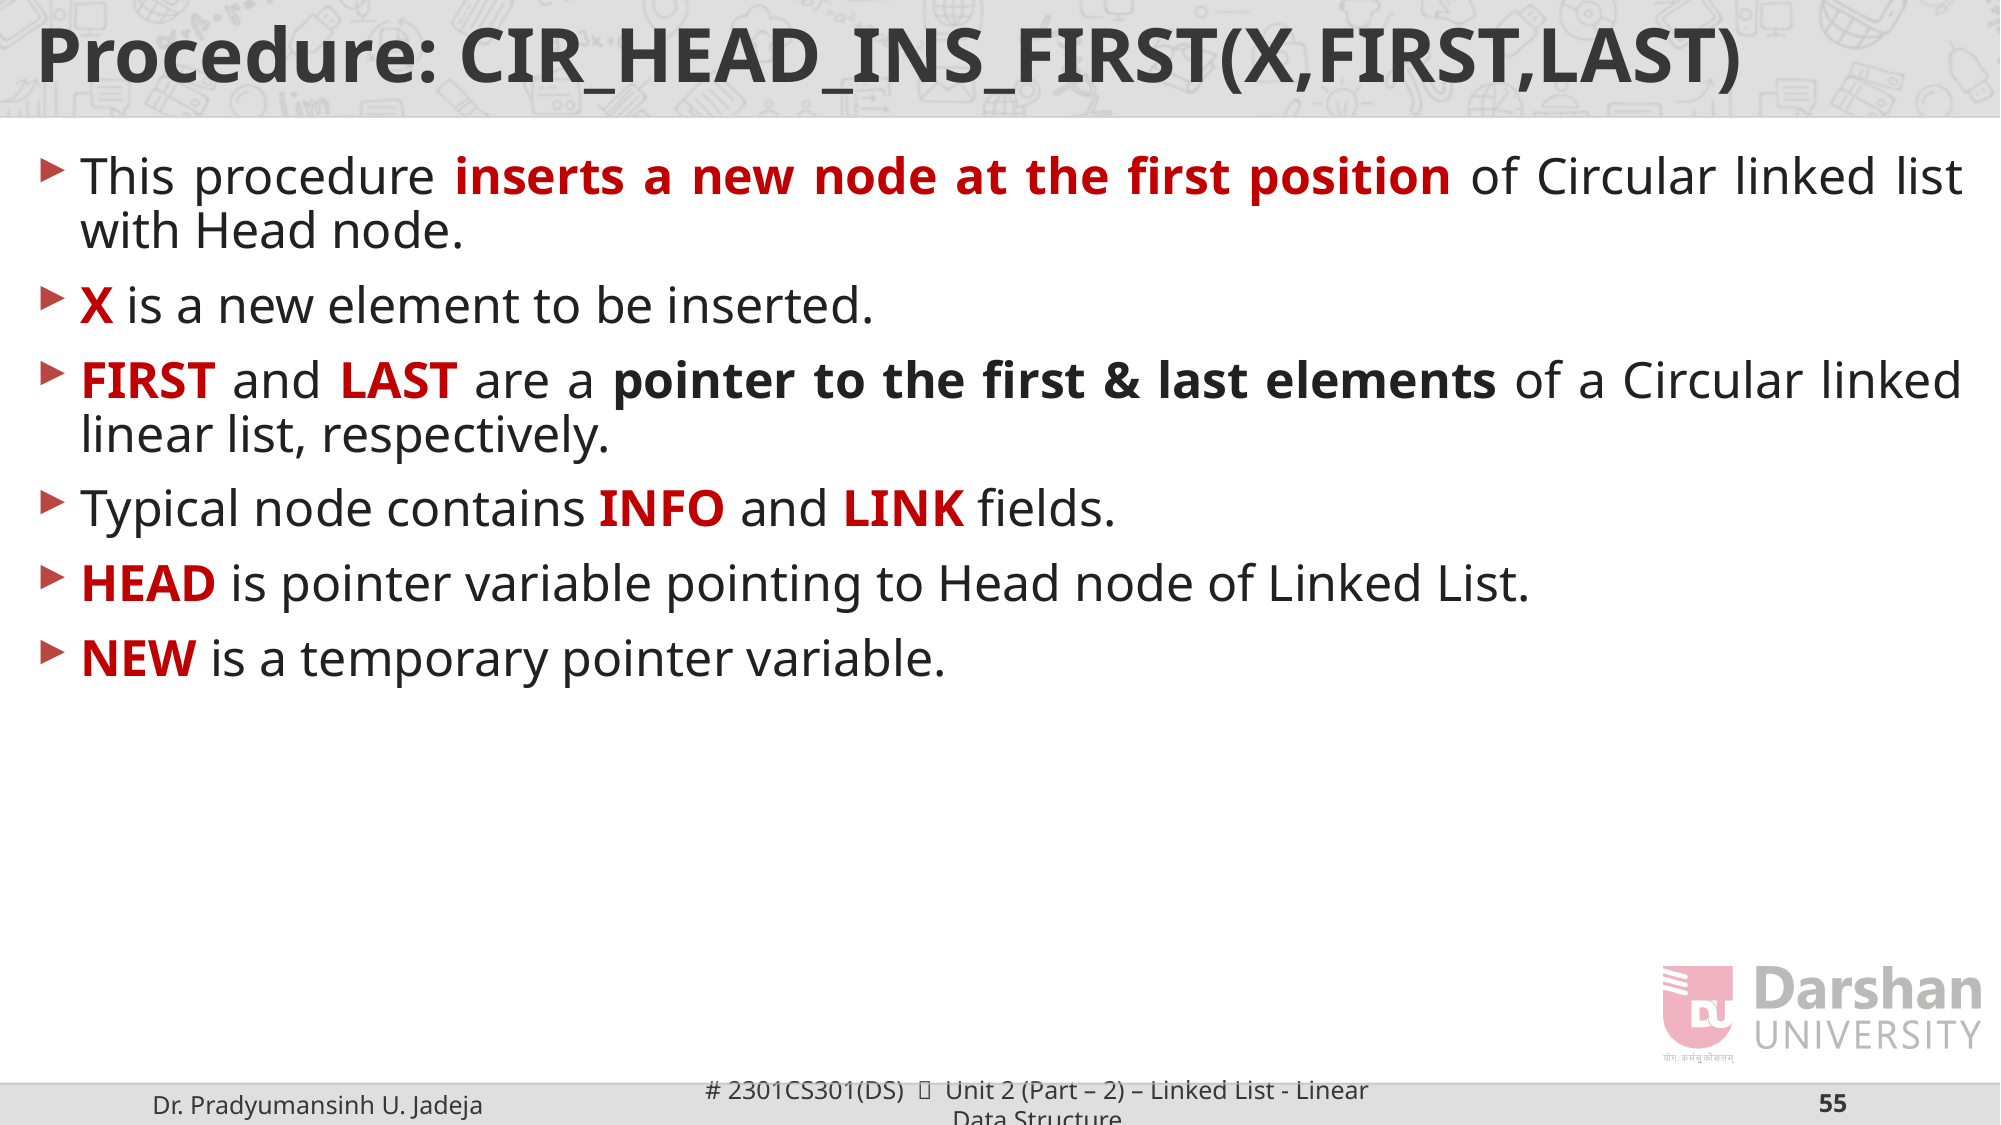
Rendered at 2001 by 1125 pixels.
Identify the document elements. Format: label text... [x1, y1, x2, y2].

list This procedure inserts a new node at the first position of Circular linked list with Head node. X is a new element to be inserted. FIRST and LAST are a pointer to the first & last elements of a Circular linked linear list, respectively. Typical node contains INFO and LINK fields. HEAD is pointer variable pointing to Head node of Linked List. NEW is a temporary pointer variable. [21, 143, 1979, 1061]
title Procedure: CIR_HEAD_INS_FIRST(X,FIRST,LAST) [0, 0, 2000, 117]
